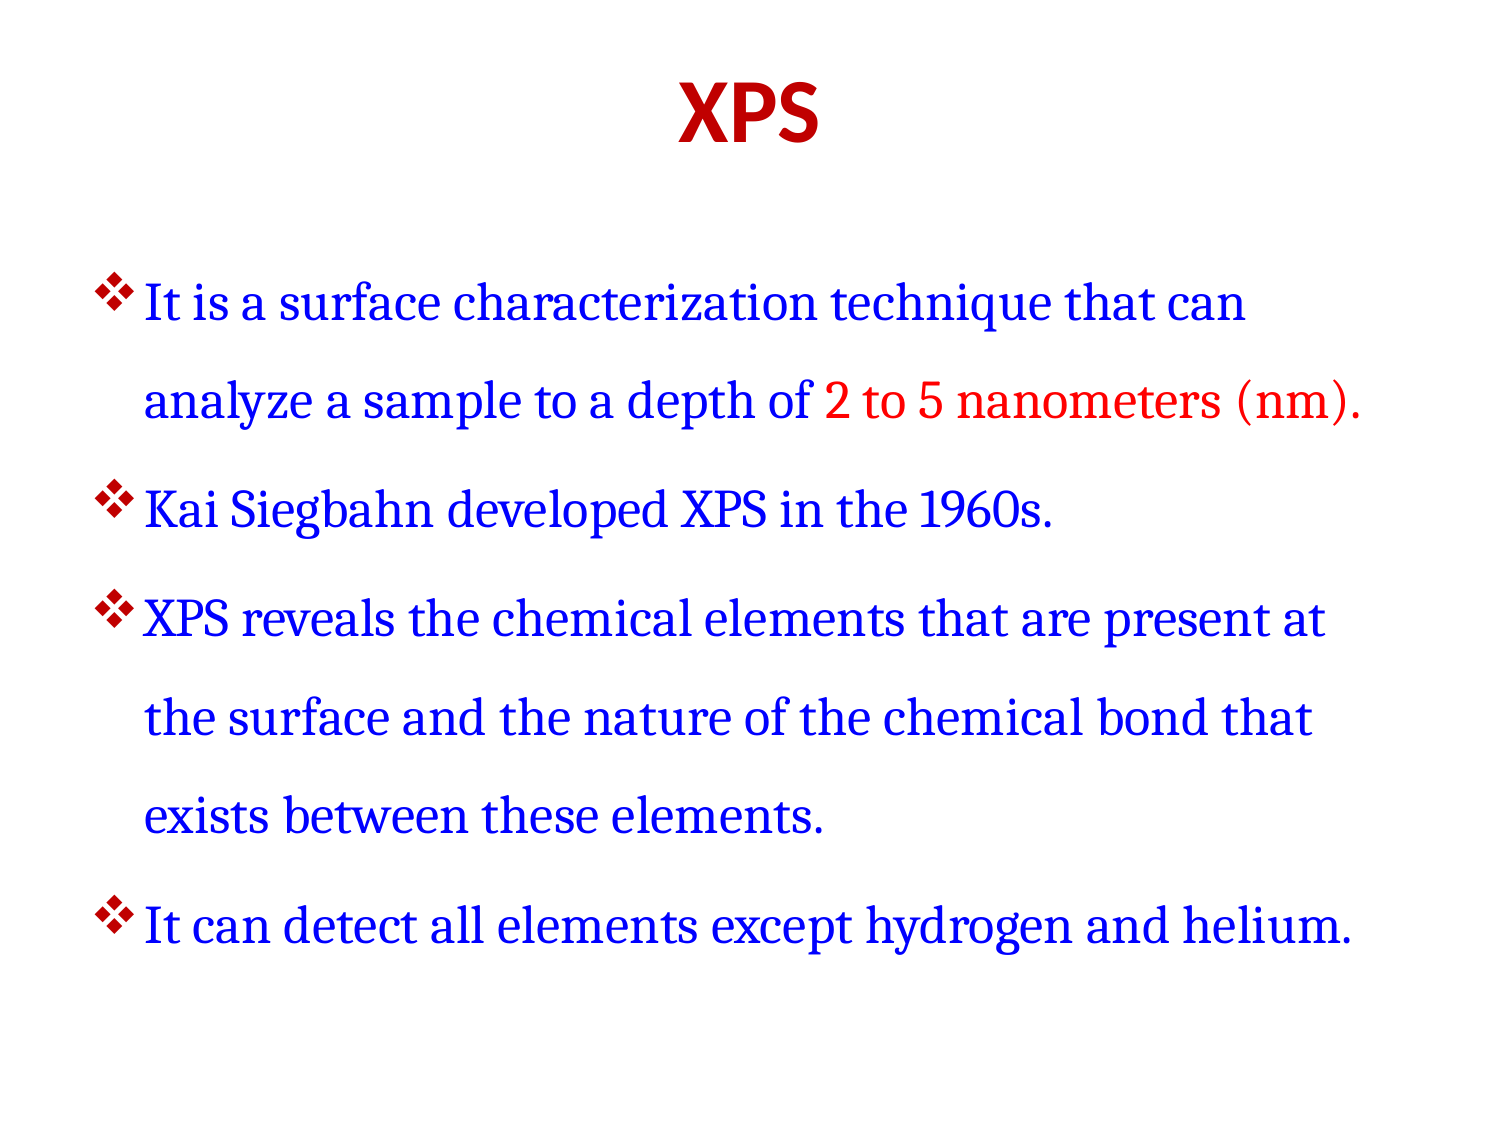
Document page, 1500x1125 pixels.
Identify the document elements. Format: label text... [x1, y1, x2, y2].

title XPS [75, 12, 1425, 200]
list It is a surface characterization technique that can analyze a sample to a depth of 2 to 5 nanometers (nm). Kai Siegbahn developed XPS in the 1960s. XPS reveals the chemical elements that are present at the surface and the nature of the chemical bond that exists between these elements. It can detect all elements except hydrogen and helium. [75, 224, 1425, 1075]
